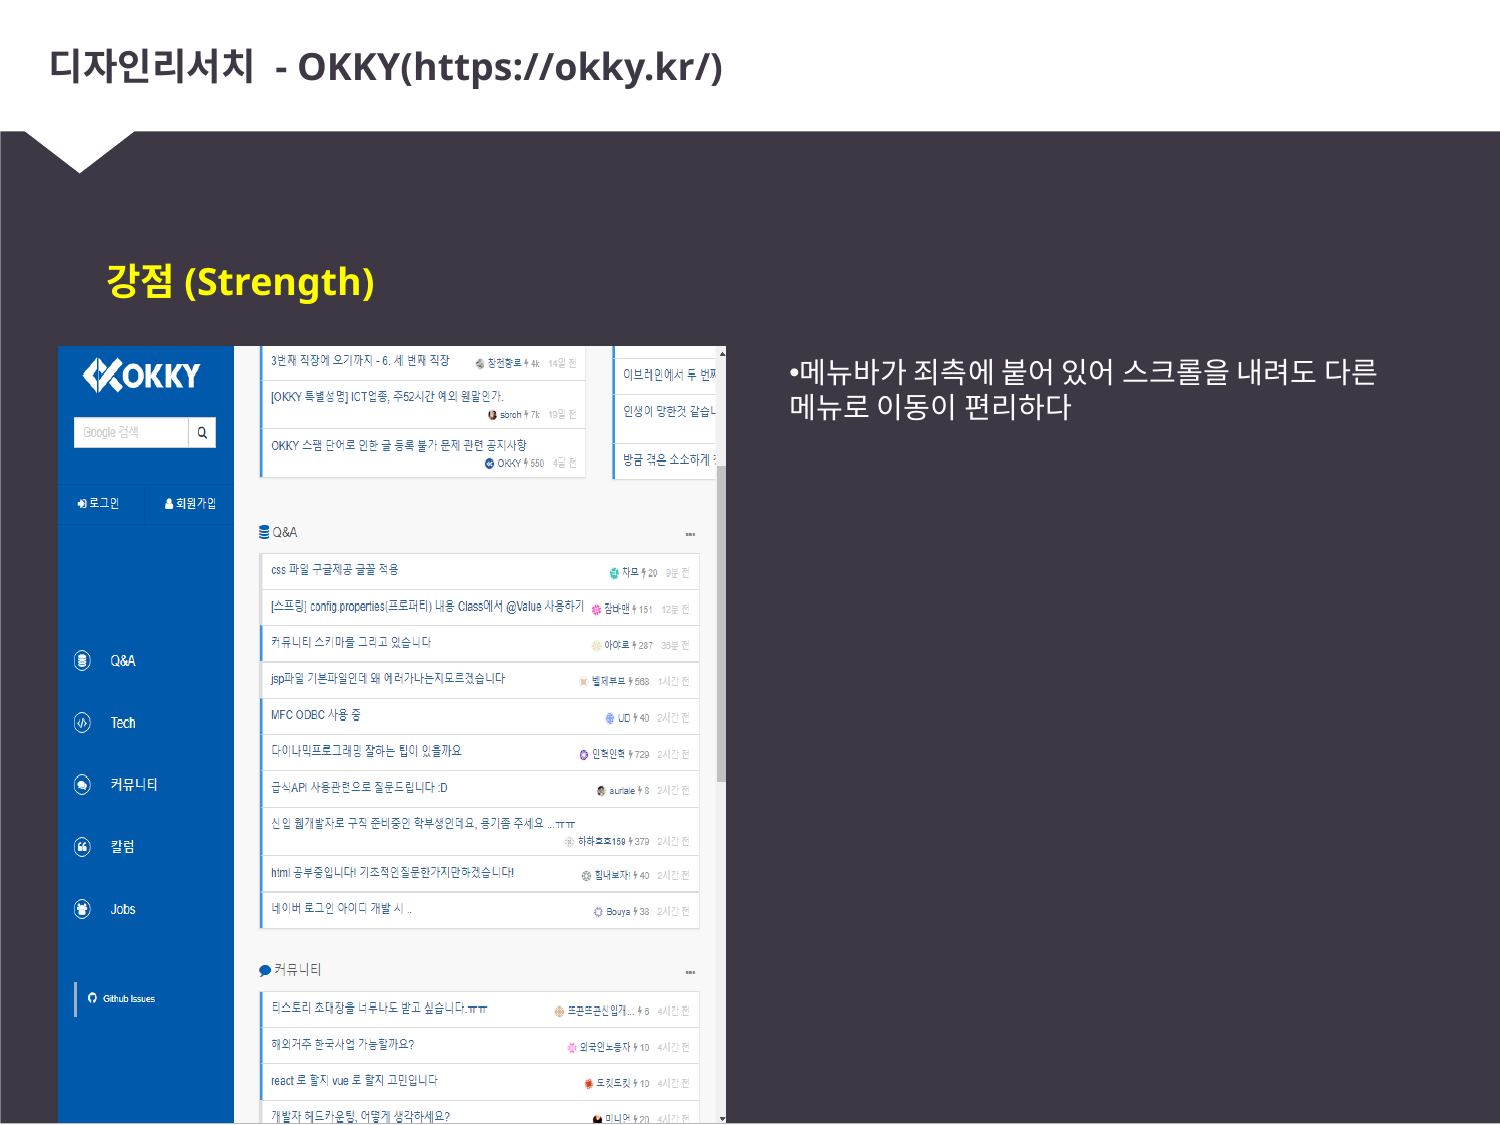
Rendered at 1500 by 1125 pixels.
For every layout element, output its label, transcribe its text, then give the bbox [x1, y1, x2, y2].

title 디자인리서치 - OKKY(https://okky.kr/) [33, 19, 1483, 113]
picture [58, 346, 726, 1123]
text_box 메뉴바가 죄측에 붙어 있어 스크롤을 내려도 다른 메뉴로 이동이 편리하다 [774, 347, 1463, 433]
text_box 강점(Strength) [91, 250, 390, 311]
